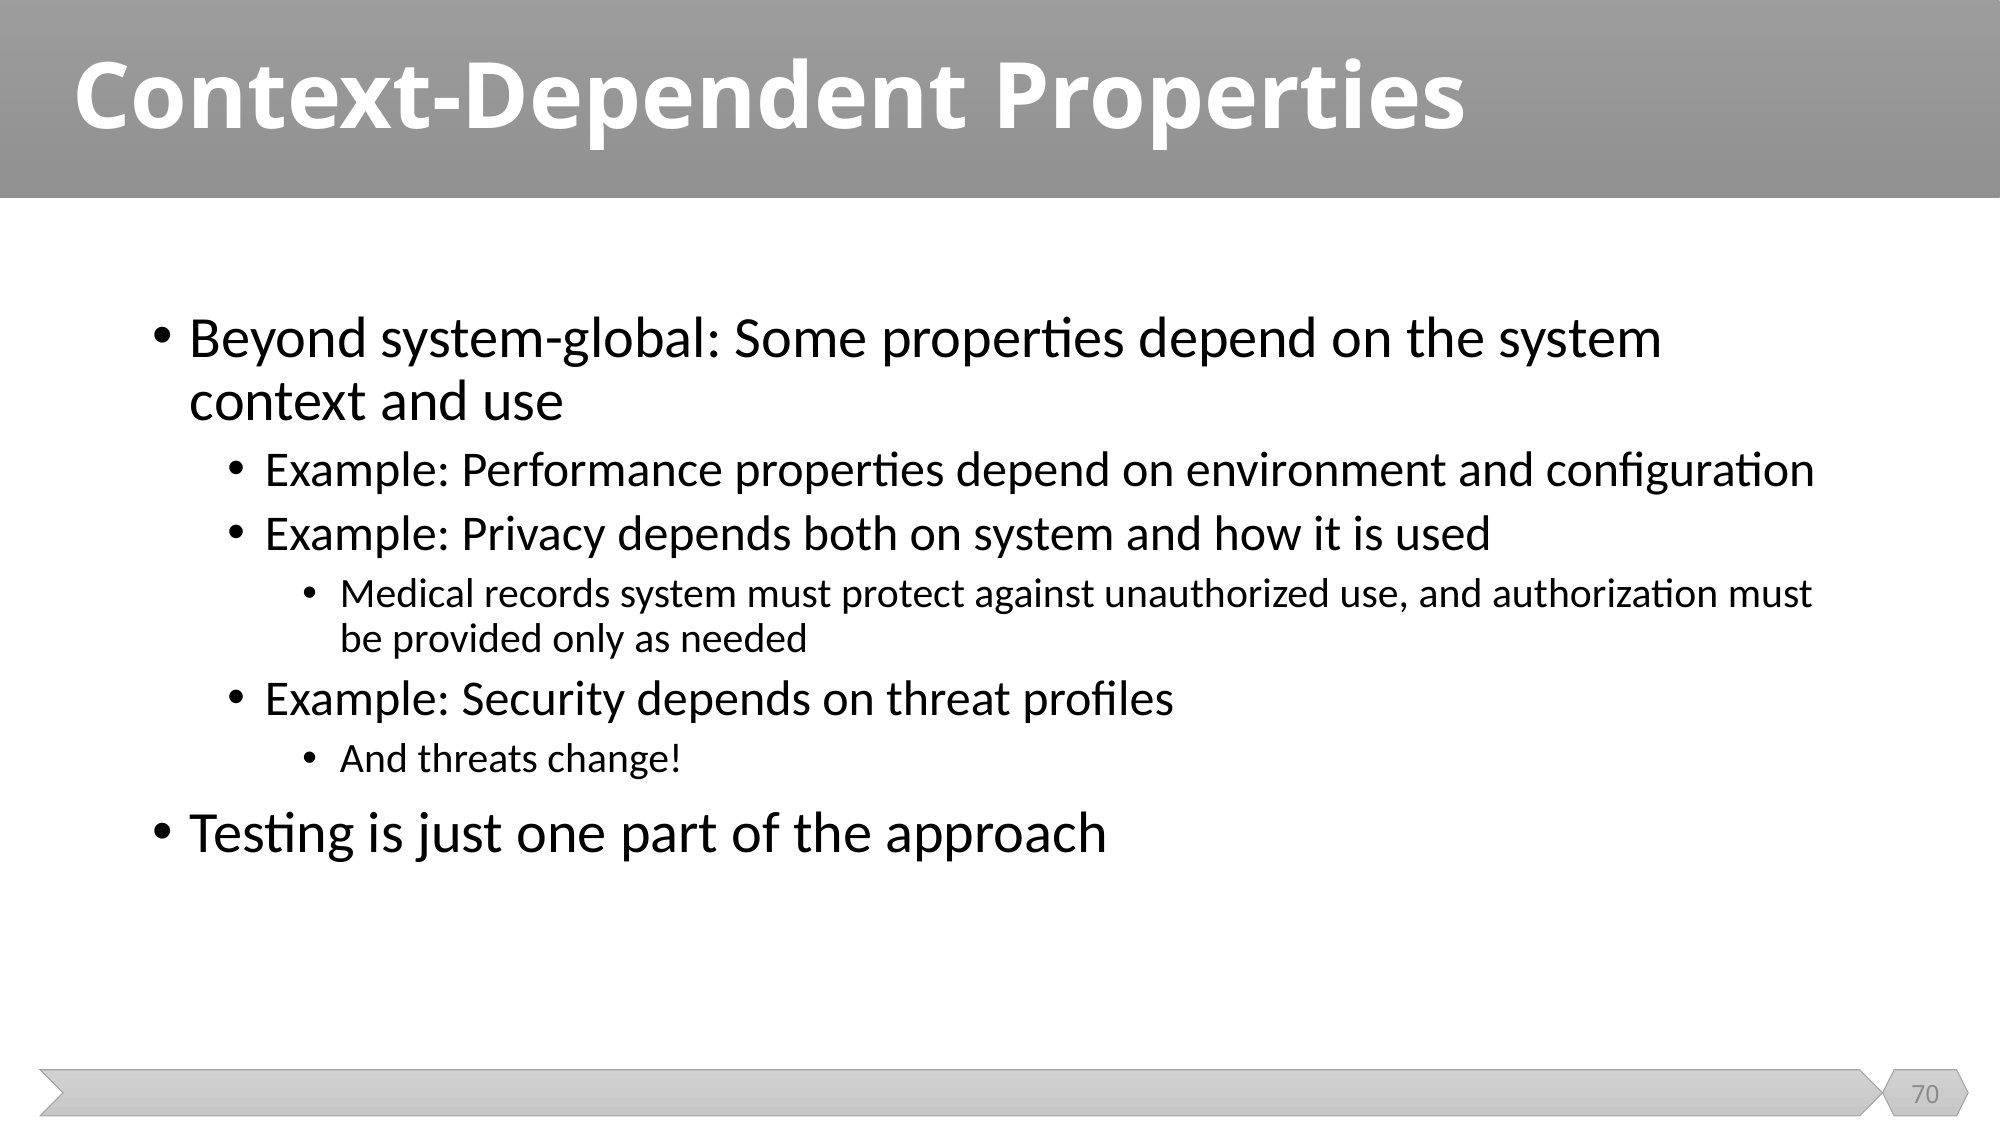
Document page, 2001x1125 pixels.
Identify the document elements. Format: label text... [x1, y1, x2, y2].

title Context-Dependent Properties [56, 0, 1969, 199]
list Beyond system-global: Some properties depend on the system context and use Example: Performance properties depend on environment and configuration Example: Privacy depends both on system and how it is used Medical records system must protect against unauthorized use, and authorization must be provided only as needed Example: Security depends on threat profiles And threats change! Testing is just one part of the approach [137, 299, 1863, 1014]
slide_number 70 [1882, 1065, 1969, 1125]
